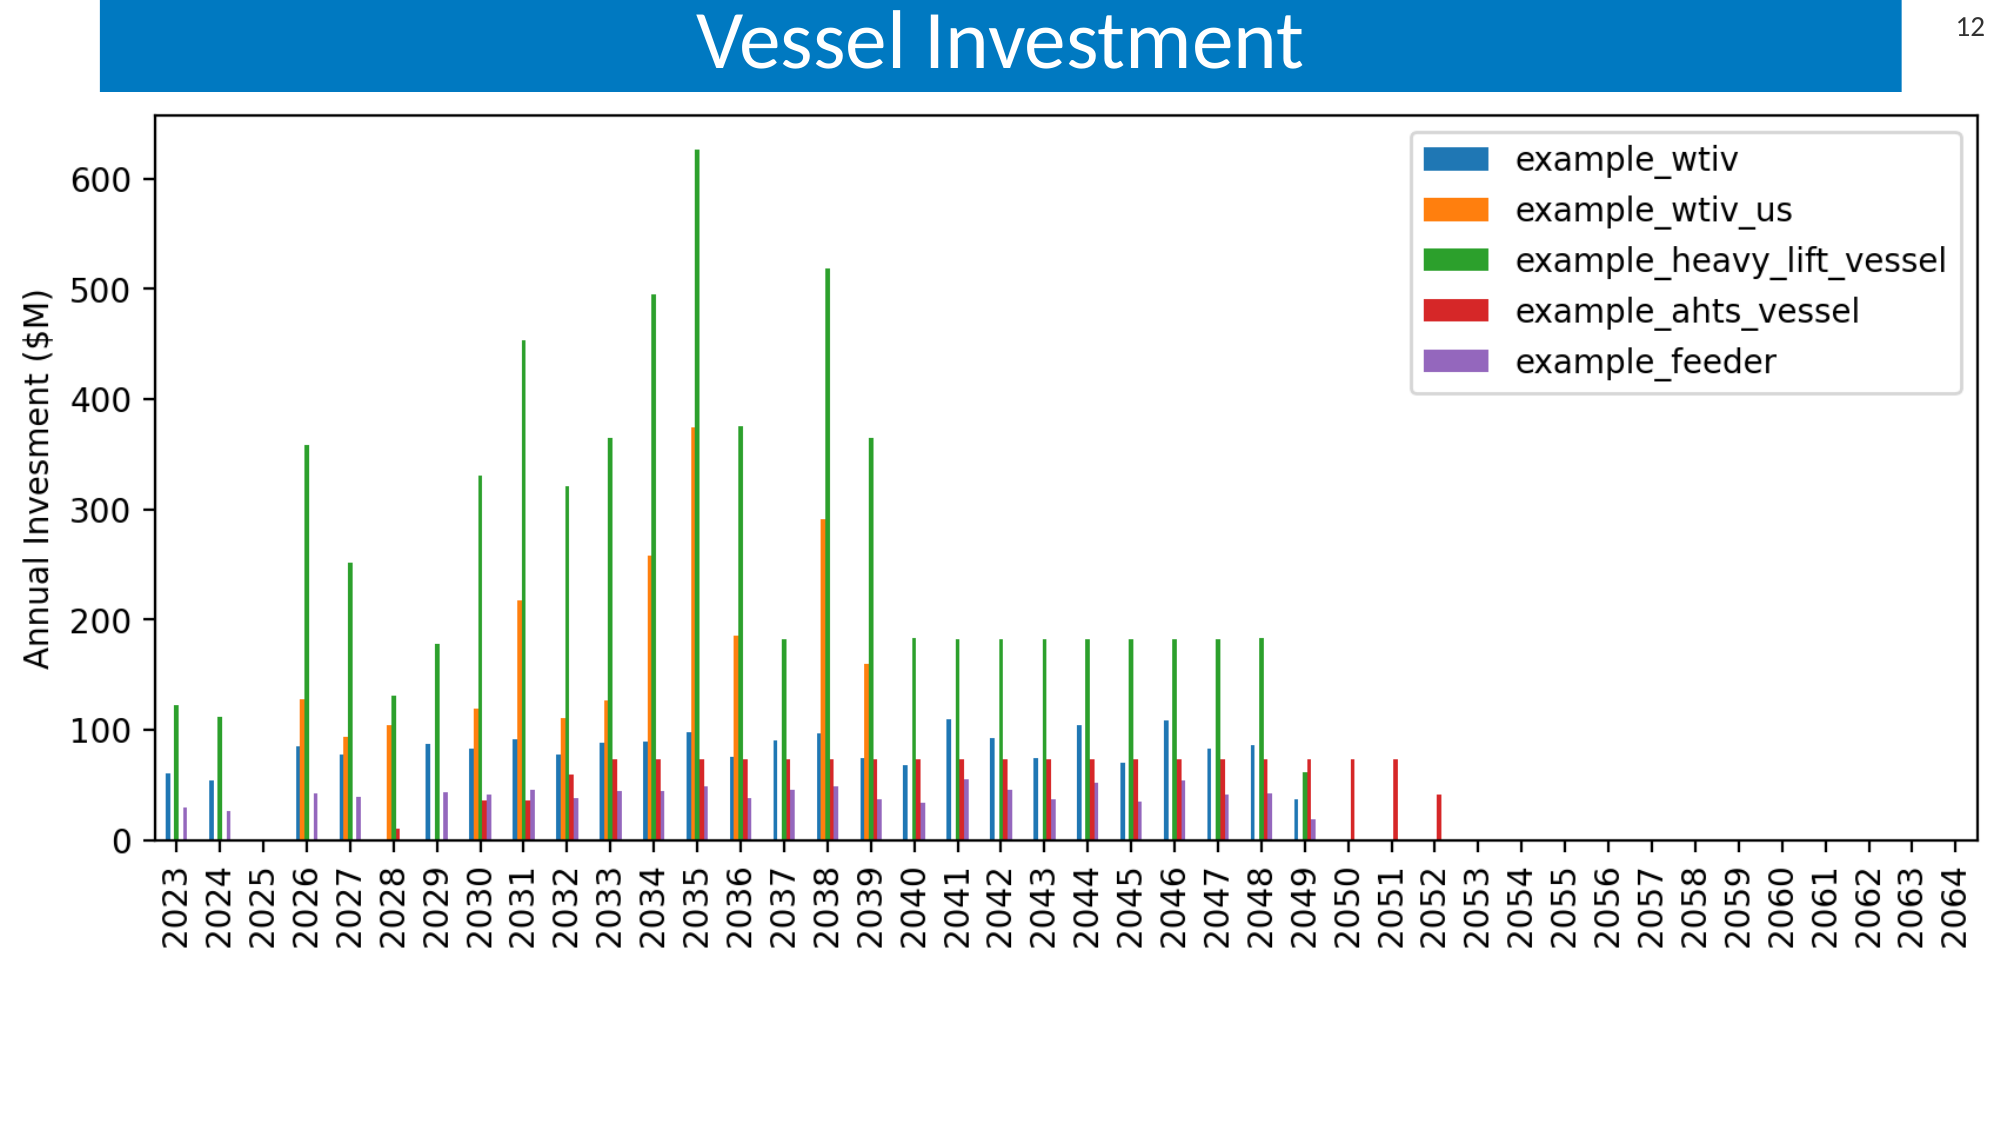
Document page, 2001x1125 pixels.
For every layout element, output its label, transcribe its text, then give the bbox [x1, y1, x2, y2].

title Vessel Investment [99, 0, 1902, 91]
picture [0, 92, 2000, 971]
